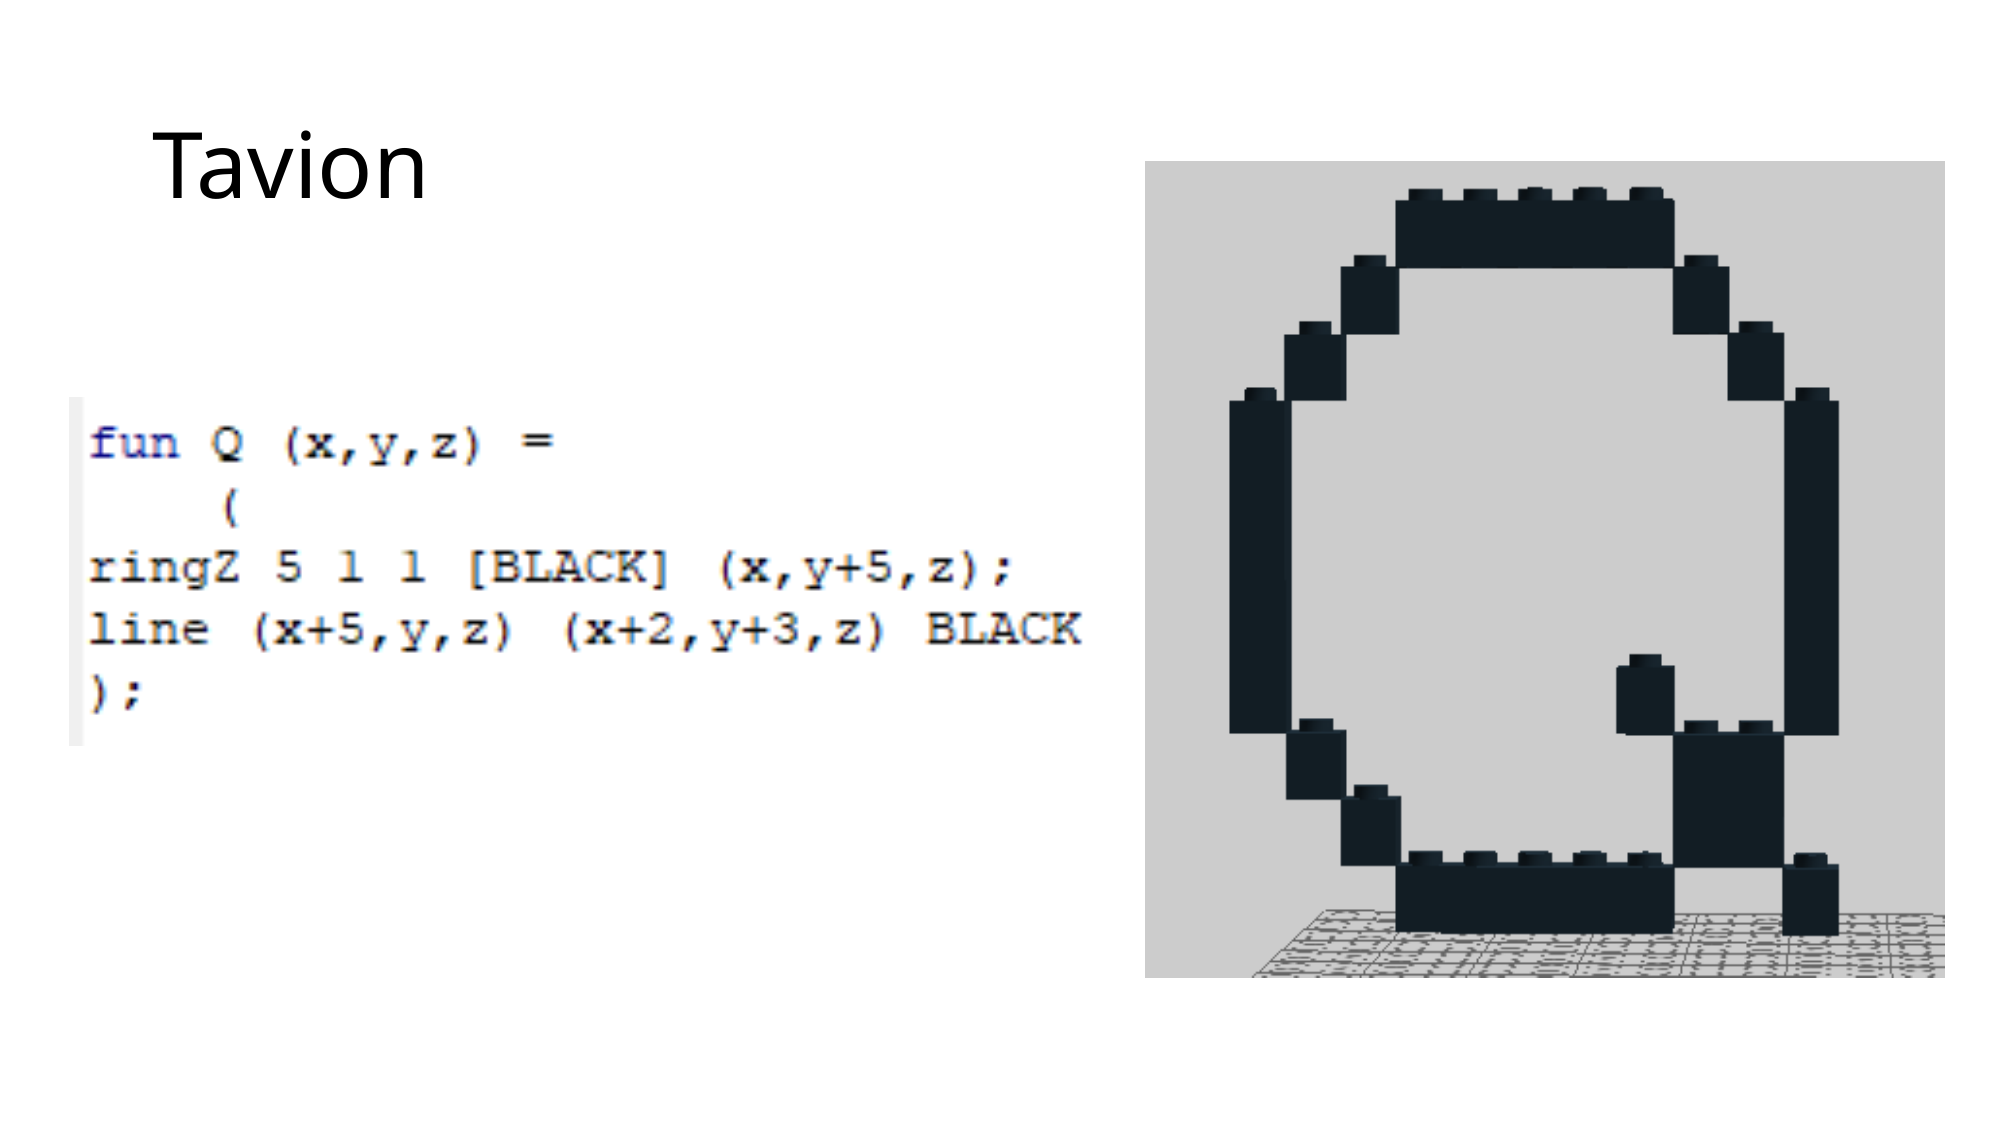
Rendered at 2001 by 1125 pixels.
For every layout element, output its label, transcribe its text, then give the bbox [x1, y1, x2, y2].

picture [1145, 161, 1945, 978]
picture [69, 397, 1129, 746]
title Tavion [137, 59, 1863, 278]
